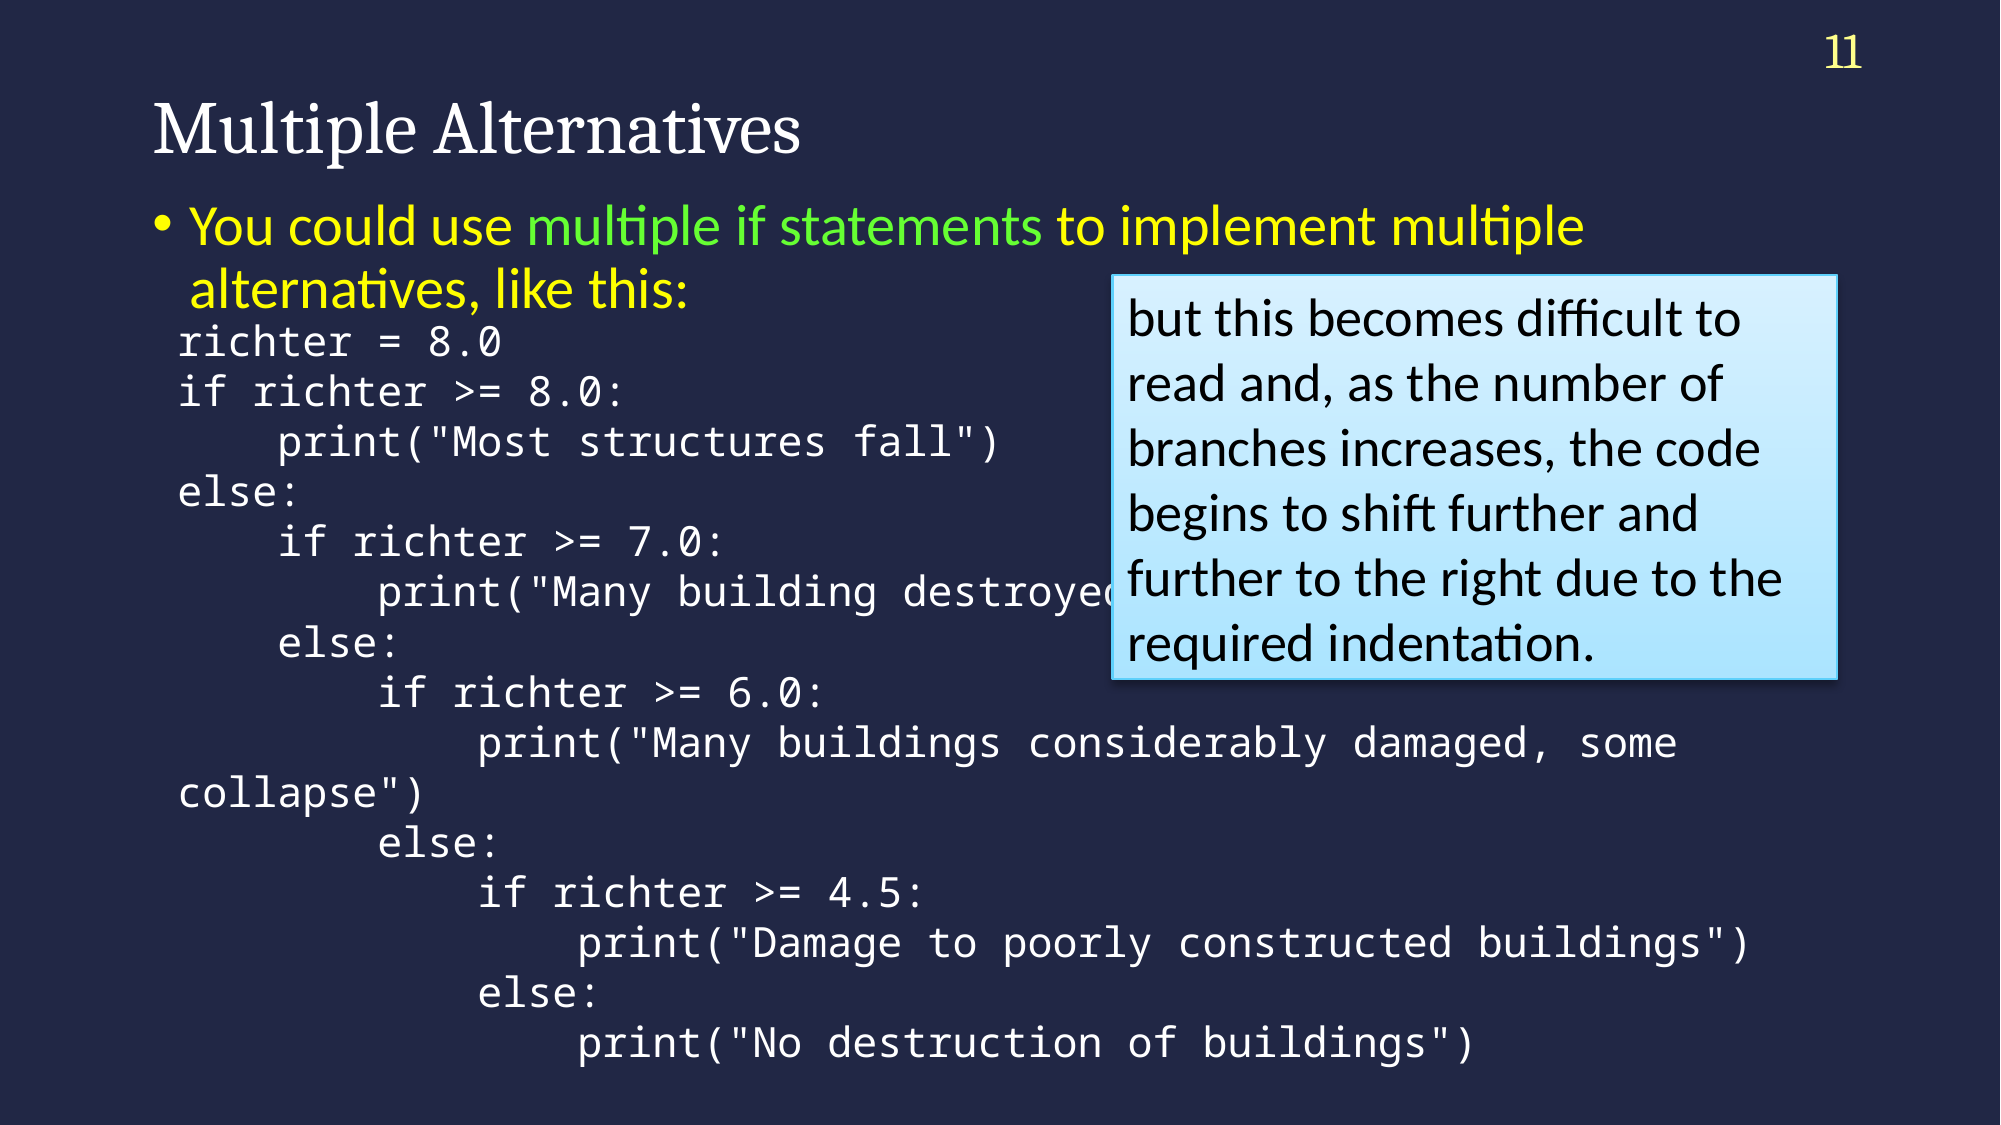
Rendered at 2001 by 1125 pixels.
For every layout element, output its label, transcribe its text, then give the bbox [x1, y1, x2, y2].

text_box richter = 8.0 if richter >= 8.0: print("Most structures fall") else: if richter >= 7.0: print("Many building destroyed") else: if richter >= 6.0: print("Many buildings considerably damaged, some collapse") else: if richter >= 4.5: print("Damage to poorly constructed buildings") else: print("No destruction of buildings") [162, 307, 1863, 1073]
slide_number 11 [1760, 18, 1877, 79]
list You could use multiple if statements to implement multiple alternatives, like this: [137, 187, 1863, 338]
title Multiple Alternatives [137, 59, 1863, 187]
text_box but this becomes difficult to read and, as the number of branches increases, the code begins to shift further and further to the right due to the required indentation. [1111, 274, 1838, 680]
